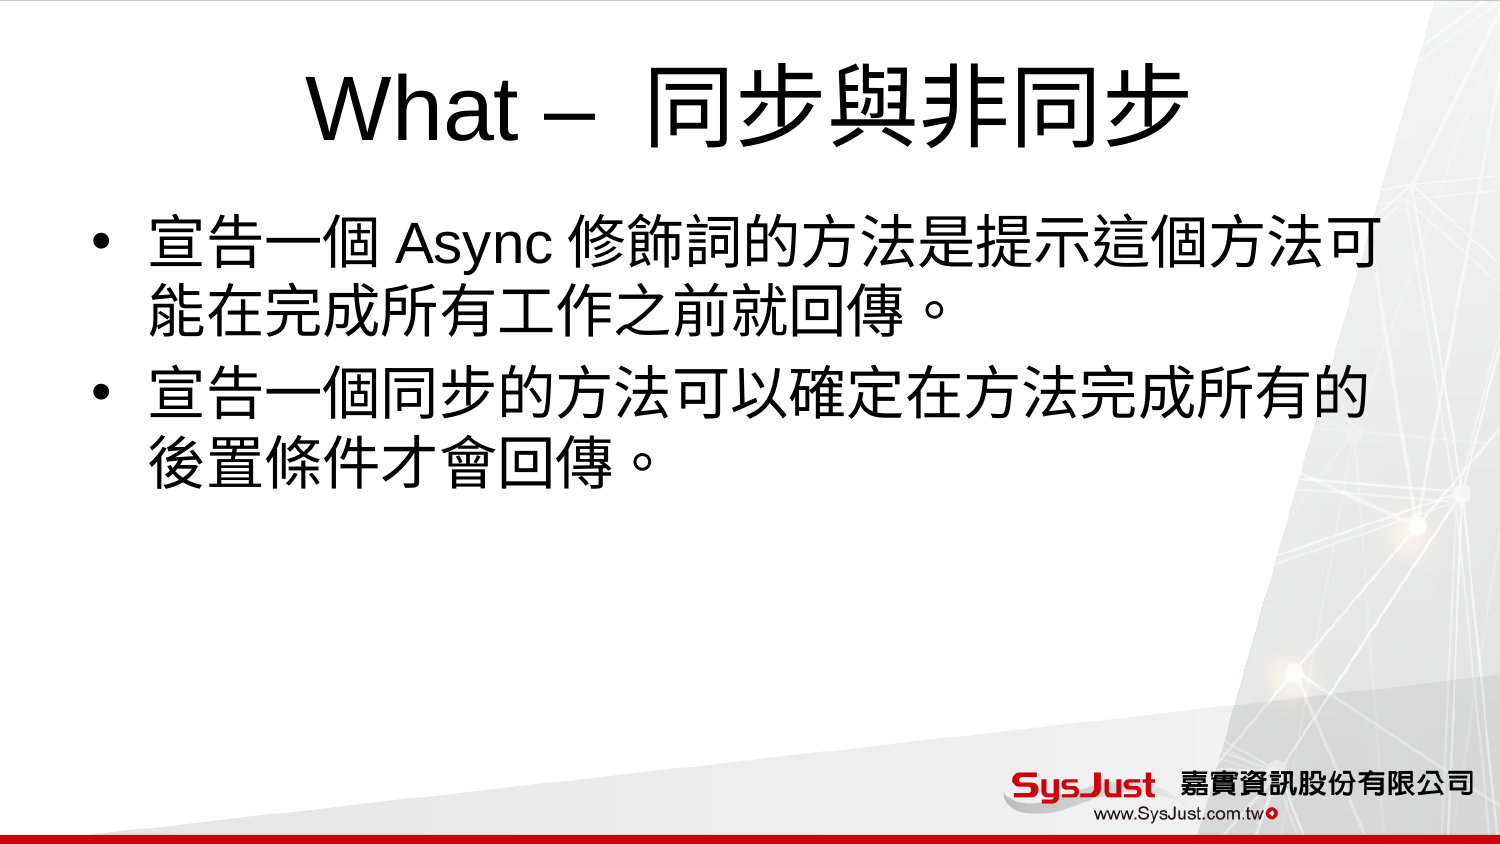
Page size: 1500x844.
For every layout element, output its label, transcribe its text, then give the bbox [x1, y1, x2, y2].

title What – 同步與非同步 [75, 33, 1425, 175]
list 宣告一個Async修飾詞的方法是提示這個方法可能在完成所有工作之前就回傳。 宣告一個同步的方法可以確定在方法完成所有的後置條件才會回傳。 [76, 197, 1424, 755]
picture [0, 0, 1500, 844]
